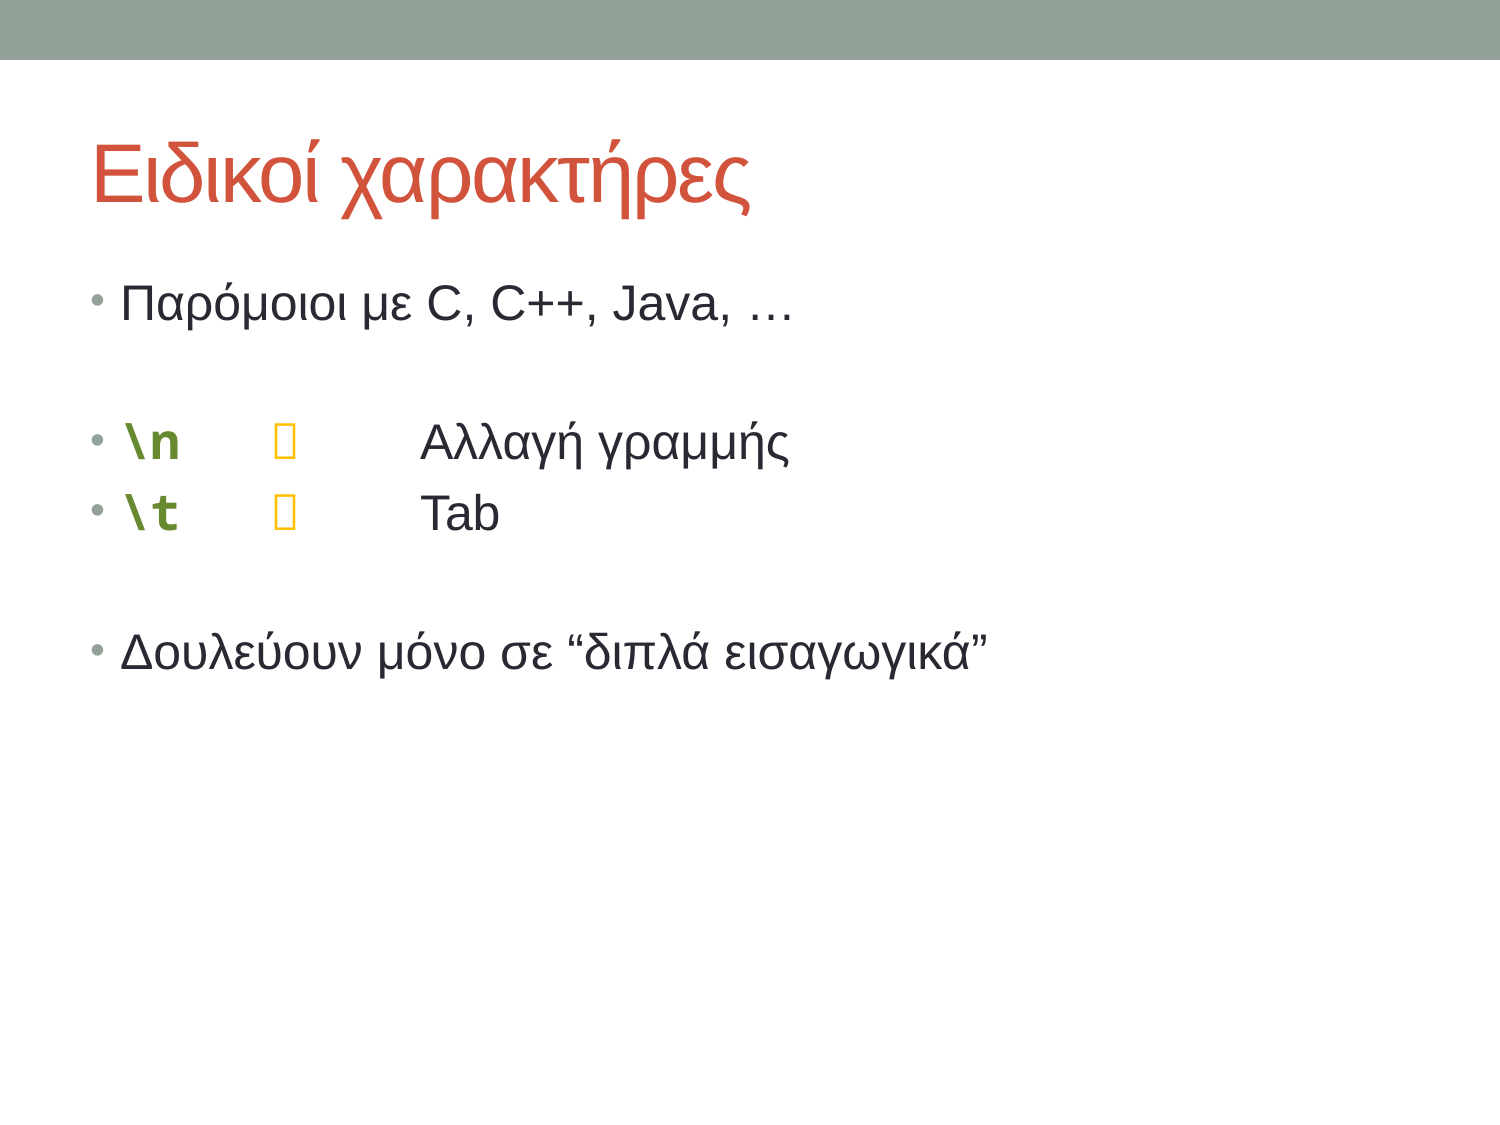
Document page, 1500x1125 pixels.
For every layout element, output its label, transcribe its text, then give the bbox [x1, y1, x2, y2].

list Παρόμοιοι με C, C++, Java, … \n  Αλλαγή γραμμής \t  Tab Δουλεύουν μόνο σε “διπλά εισαγωγικά” [75, 262, 1425, 1063]
title Ειδικοί χαρακτήρες [75, 87, 1425, 250]
